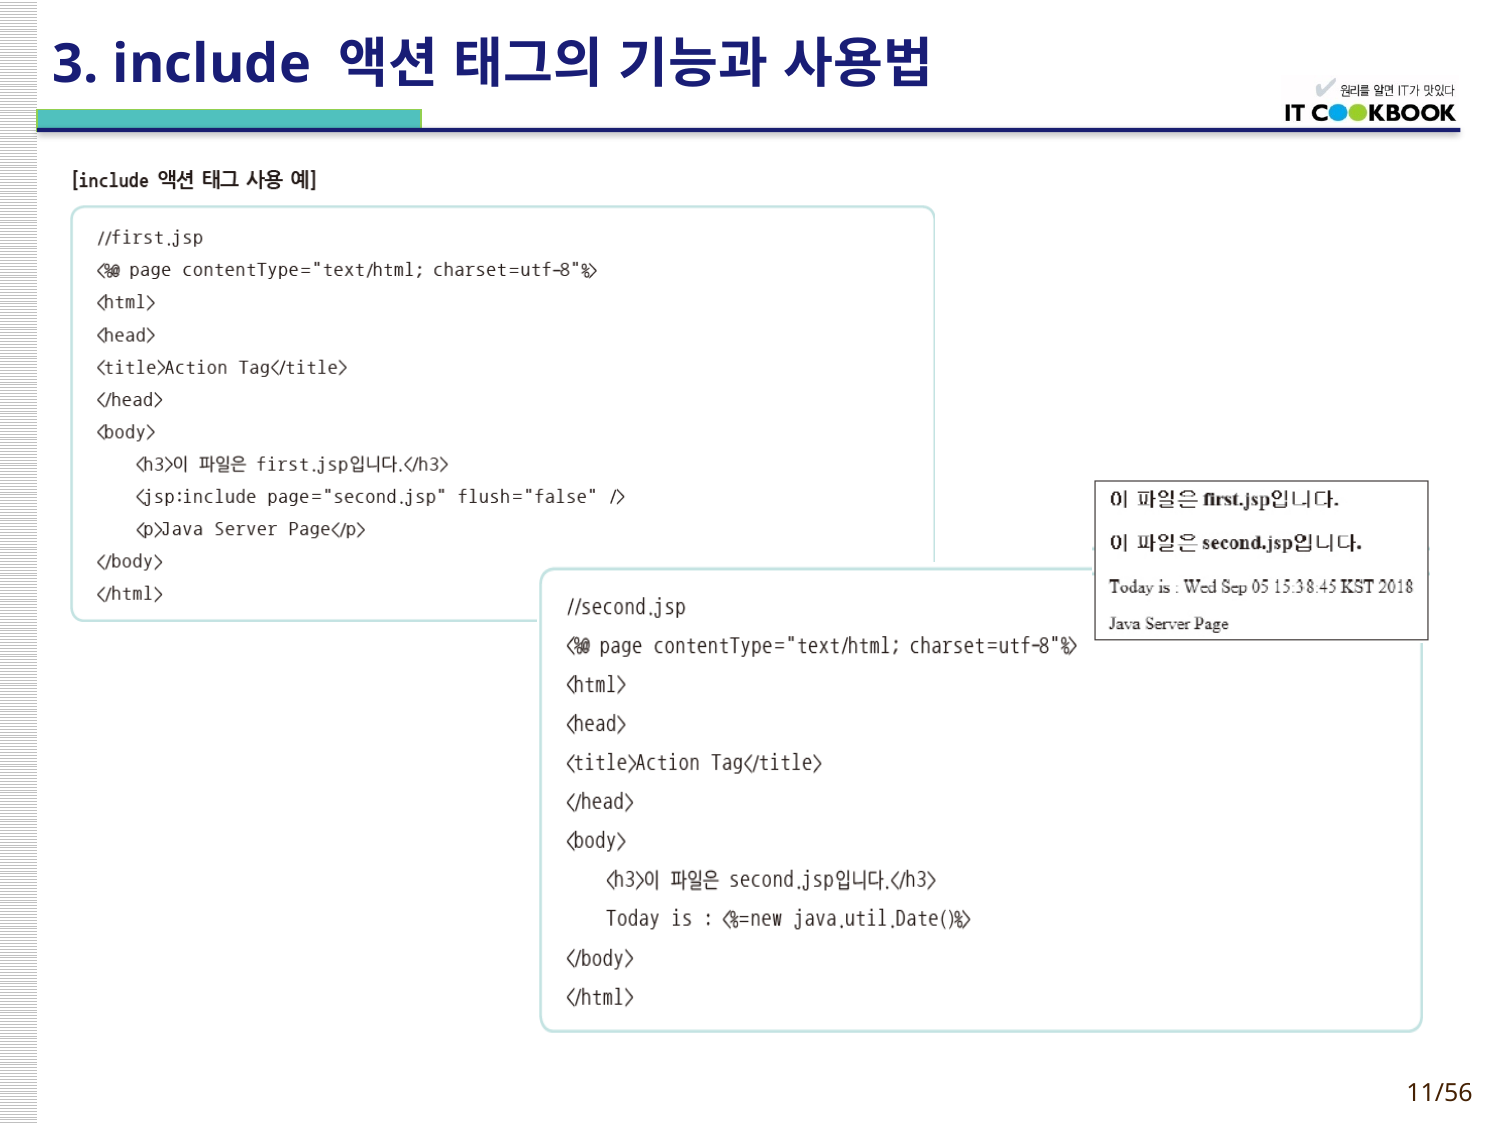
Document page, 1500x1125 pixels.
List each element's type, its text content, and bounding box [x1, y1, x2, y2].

title 3. include 액션 태그의 기능과 사용법 [37, 13, 1278, 109]
picture [1281, 75, 1459, 123]
picture [63, 163, 1430, 1039]
